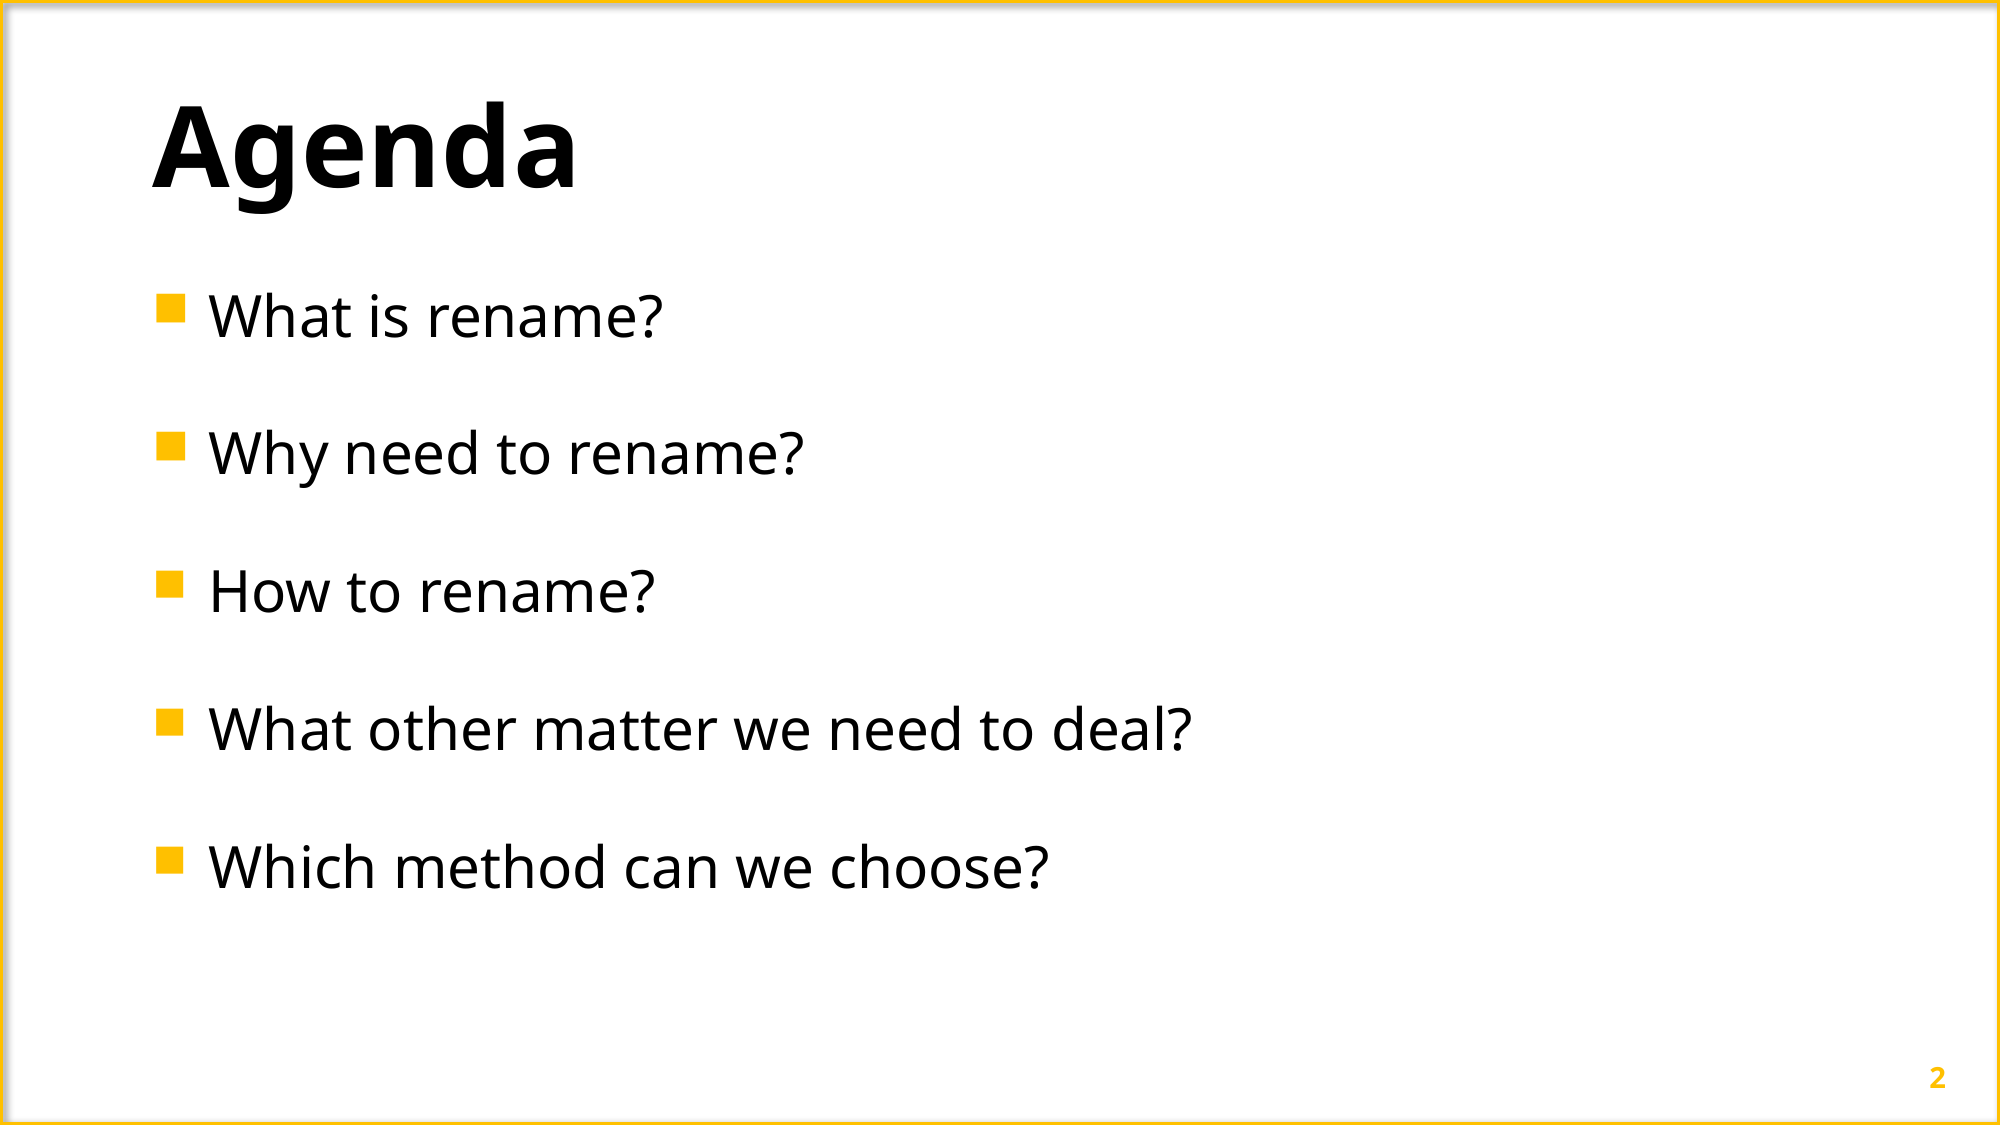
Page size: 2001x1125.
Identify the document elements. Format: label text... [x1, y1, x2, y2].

text_box Agenda [137, 59, 1863, 220]
text_box What is rename? Why need to rename? How to rename? What other matter we need to deal? Which method can we choose? [137, 279, 1863, 1014]
slide_number 2 [1902, 1047, 1961, 1107]
text_box [0, 0, 2000, 1125]
